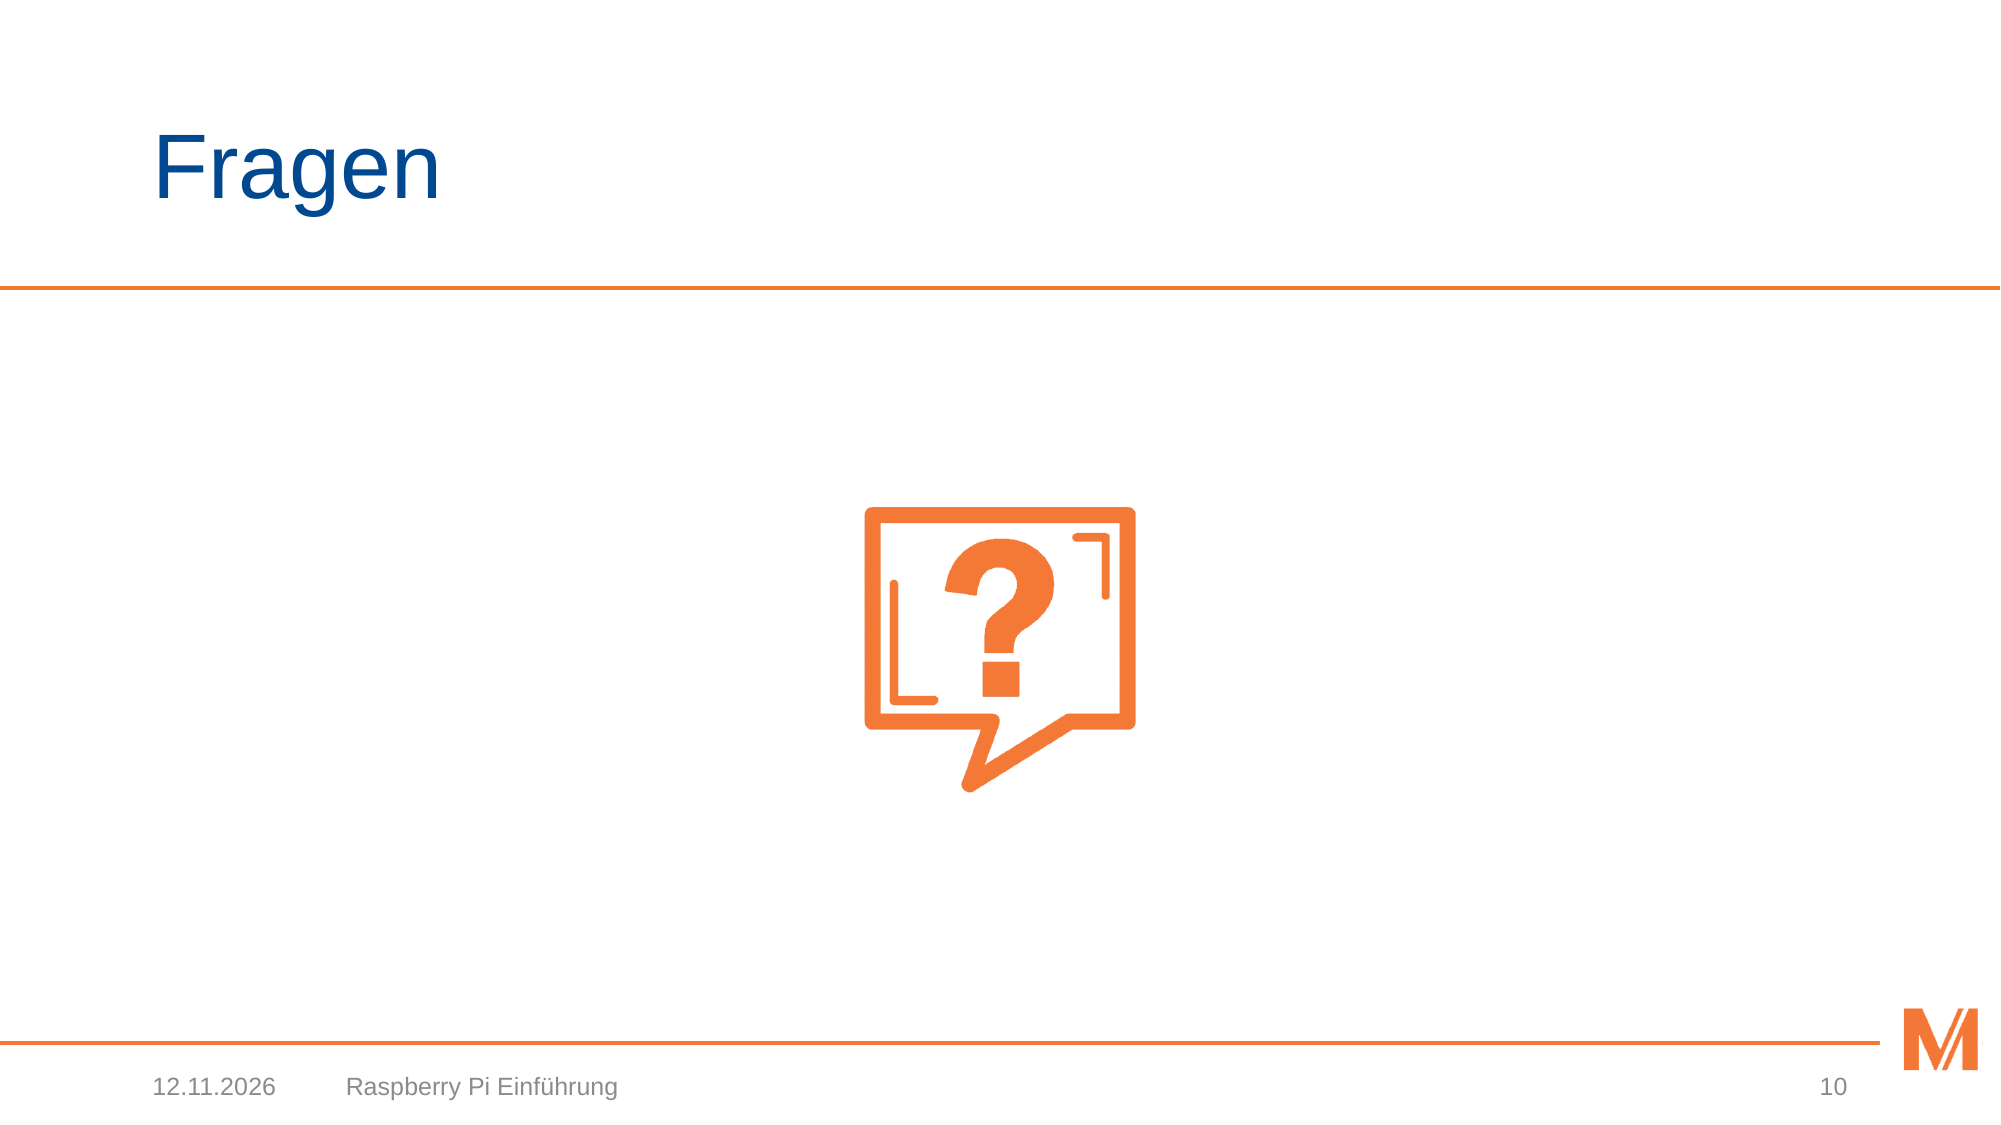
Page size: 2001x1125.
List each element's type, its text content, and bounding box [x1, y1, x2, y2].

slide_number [137, 1055, 313, 1116]
title Fragen [137, 59, 1863, 278]
slide_number 10 [1743, 1055, 1863, 1116]
picture [856, 499, 1144, 801]
footer Raspberry Pi Einführung [330, 1055, 1721, 1116]
picture [1879, 989, 1982, 1097]
